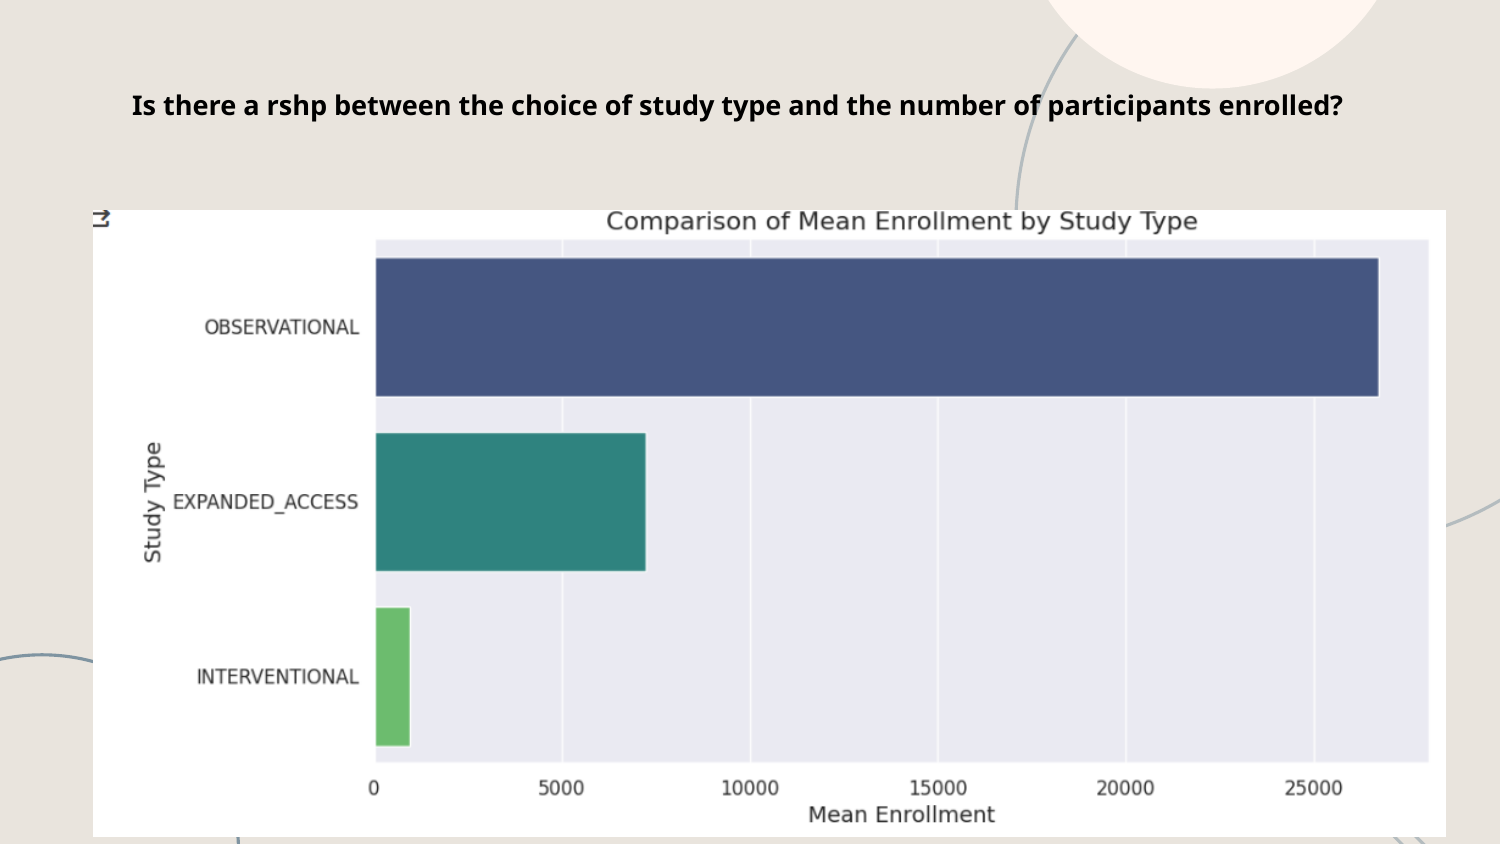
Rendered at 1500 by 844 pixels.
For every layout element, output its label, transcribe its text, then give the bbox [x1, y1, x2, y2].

picture [92, 209, 1446, 837]
title Is there a rshp between the choice of study type and the number of participants enrolled? [116, 73, 1383, 168]
